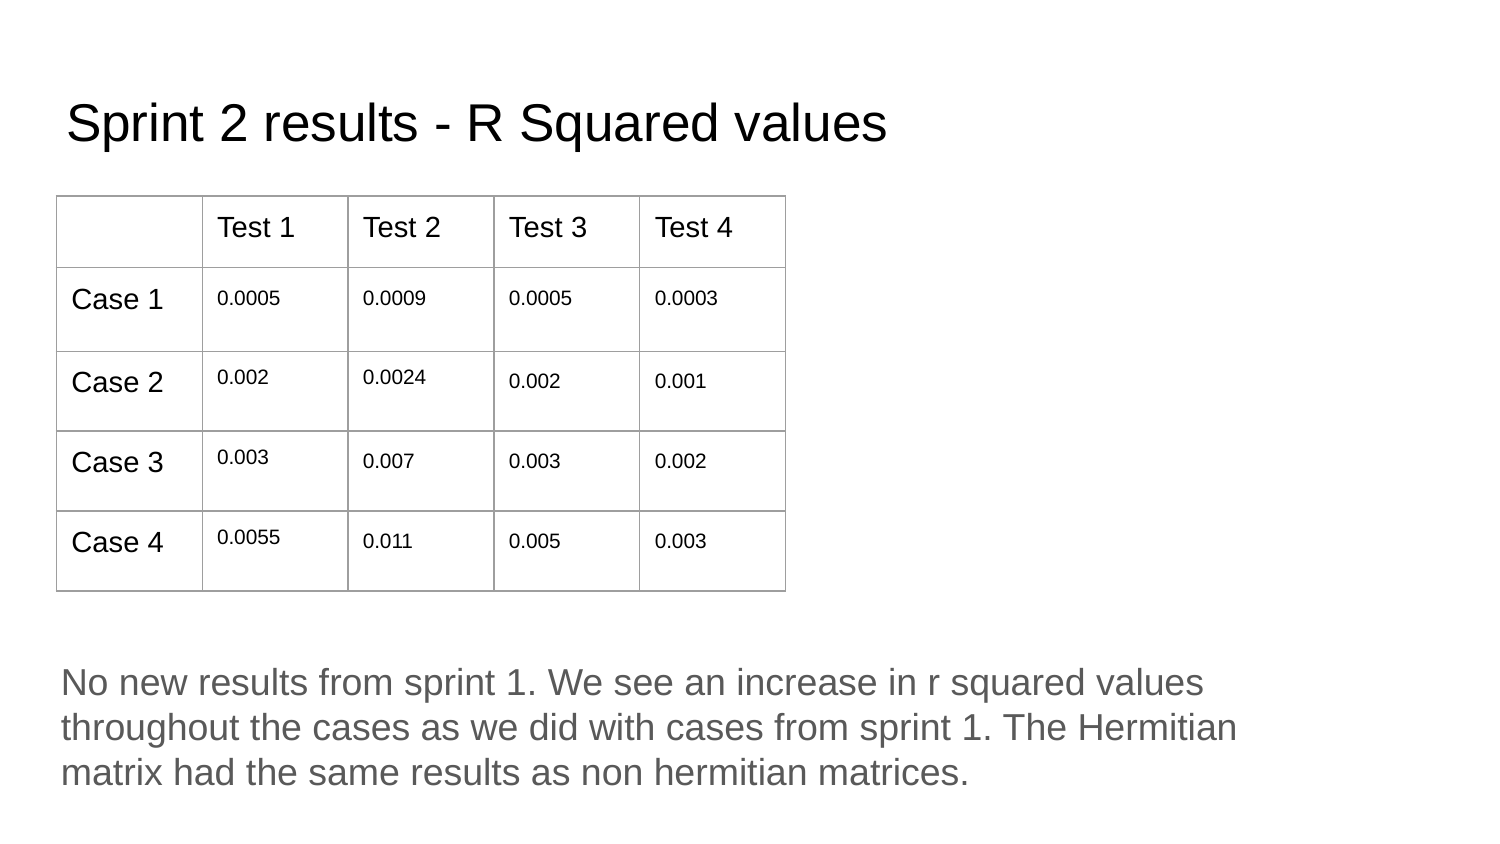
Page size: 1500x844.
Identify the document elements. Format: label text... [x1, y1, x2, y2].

table_cell Case 1 [57, 268, 202, 351]
table_cell 0.002 [203, 352, 347, 430]
text_box No new results from sprint 1. We see an increase in r squared values throughout the cases as we did with cases from sprint 1. The Hermitian matrix had the same results as non hermitian matrices. [45, 642, 1361, 807]
table_cell 0.0003 [640, 268, 785, 351]
table_header Test 2 [349, 197, 493, 267]
table_cell 0.0005 [495, 268, 639, 351]
table_cell 0.0009 [349, 268, 493, 351]
table_cell 0.003 [640, 512, 785, 590]
table_cell 0.007 [349, 432, 493, 510]
table_cell 0.0005 [203, 268, 347, 351]
table_cell 0.002 [495, 352, 639, 430]
table_cell Case 3 [57, 432, 202, 510]
table_cell 0.003 [495, 432, 639, 510]
table_header Test 4 [640, 197, 785, 267]
table_cell Case 2 [57, 352, 202, 430]
table_cell 0.0055 [203, 512, 347, 590]
table_header [57, 197, 202, 267]
table_cell 0.001 [640, 352, 785, 430]
table_cell Case 4 [57, 512, 202, 590]
title Sprint 2 results - R Squared values [51, 72, 1449, 167]
table_cell 0.002 [640, 432, 785, 510]
table_cell 0.003 [203, 432, 347, 510]
table_header Test 3 [495, 197, 639, 267]
table_header Test 1 [203, 197, 347, 267]
table_cell 0.0024 [349, 352, 493, 430]
table_cell 0.011 [349, 512, 493, 590]
table_cell 0.005 [495, 512, 639, 590]
